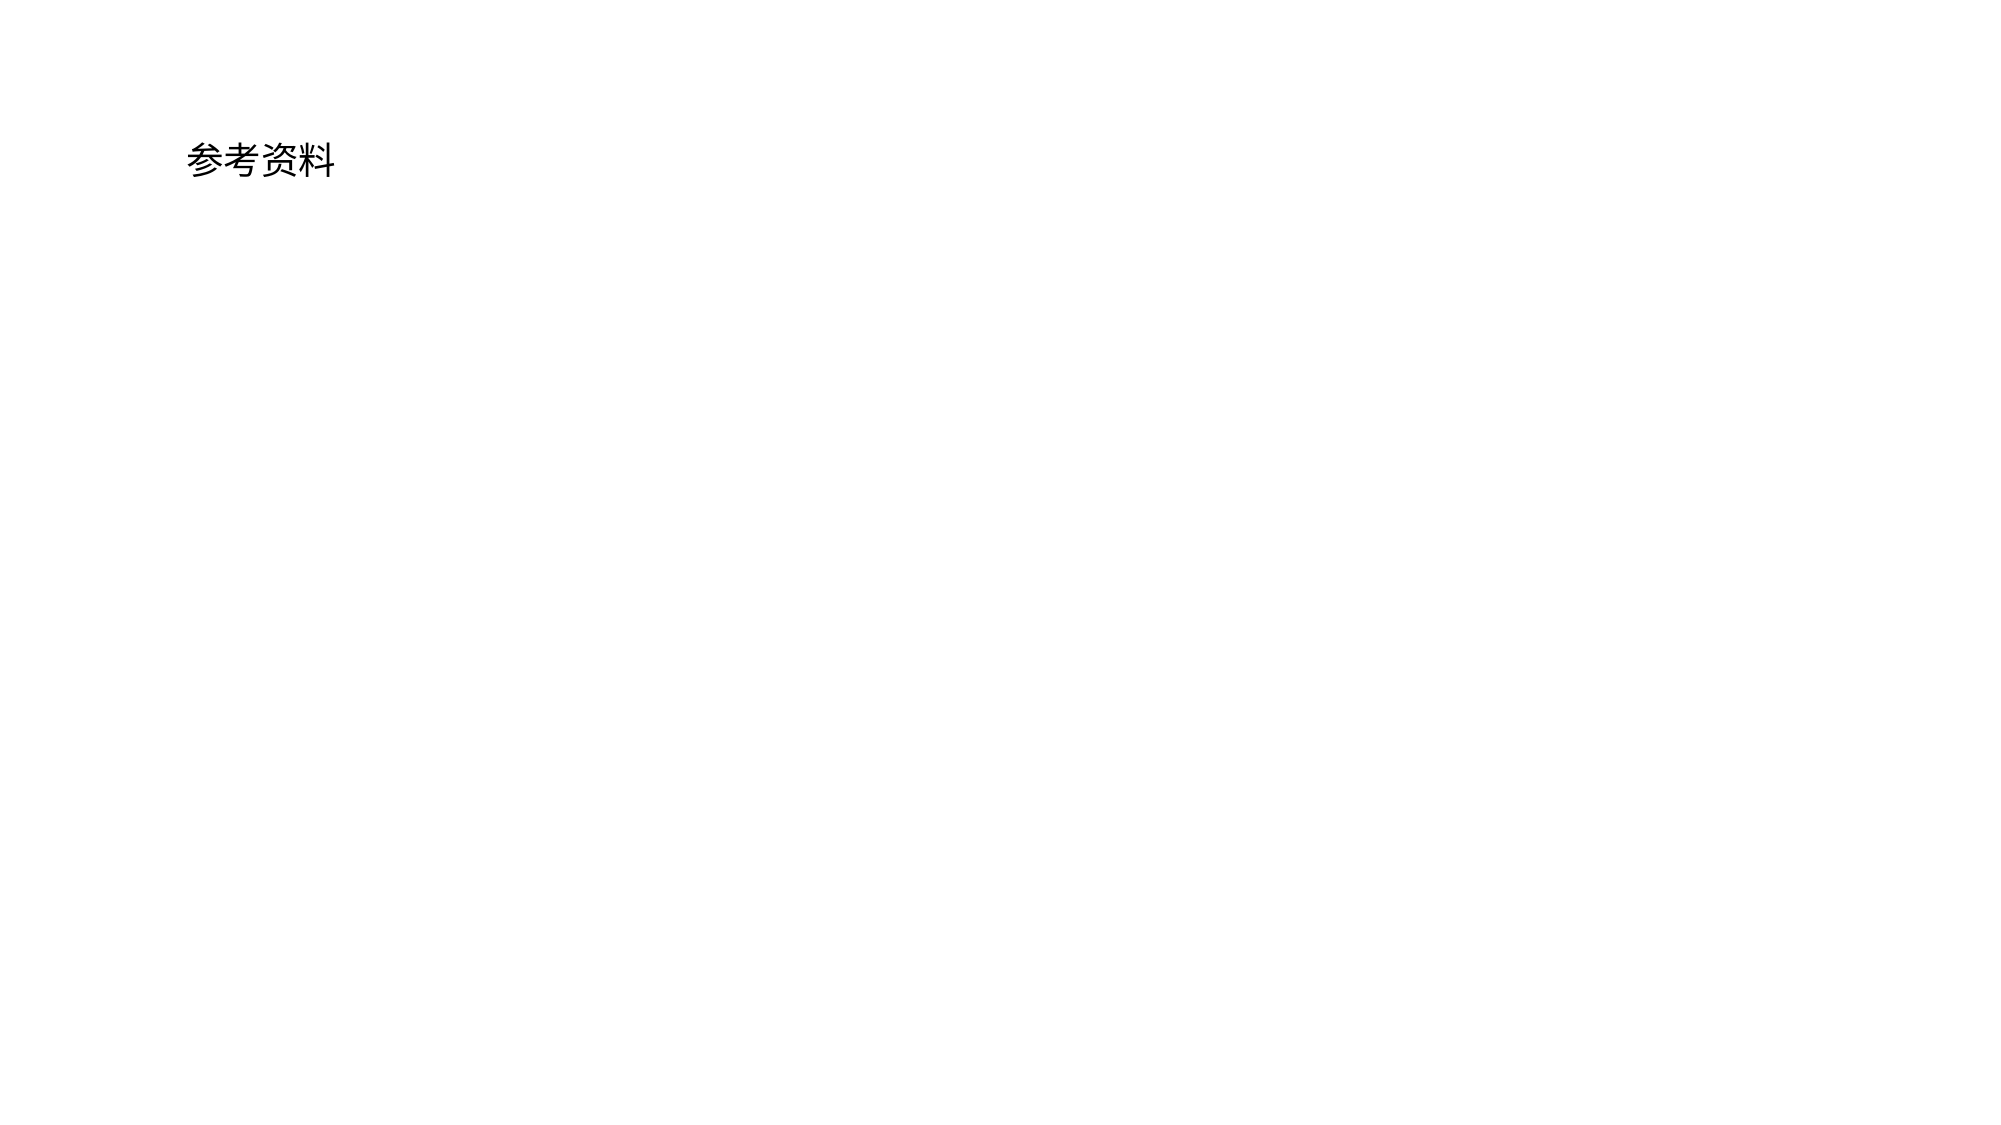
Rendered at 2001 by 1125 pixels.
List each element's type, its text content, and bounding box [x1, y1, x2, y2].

text_box 参考资料 [171, 129, 352, 190]
